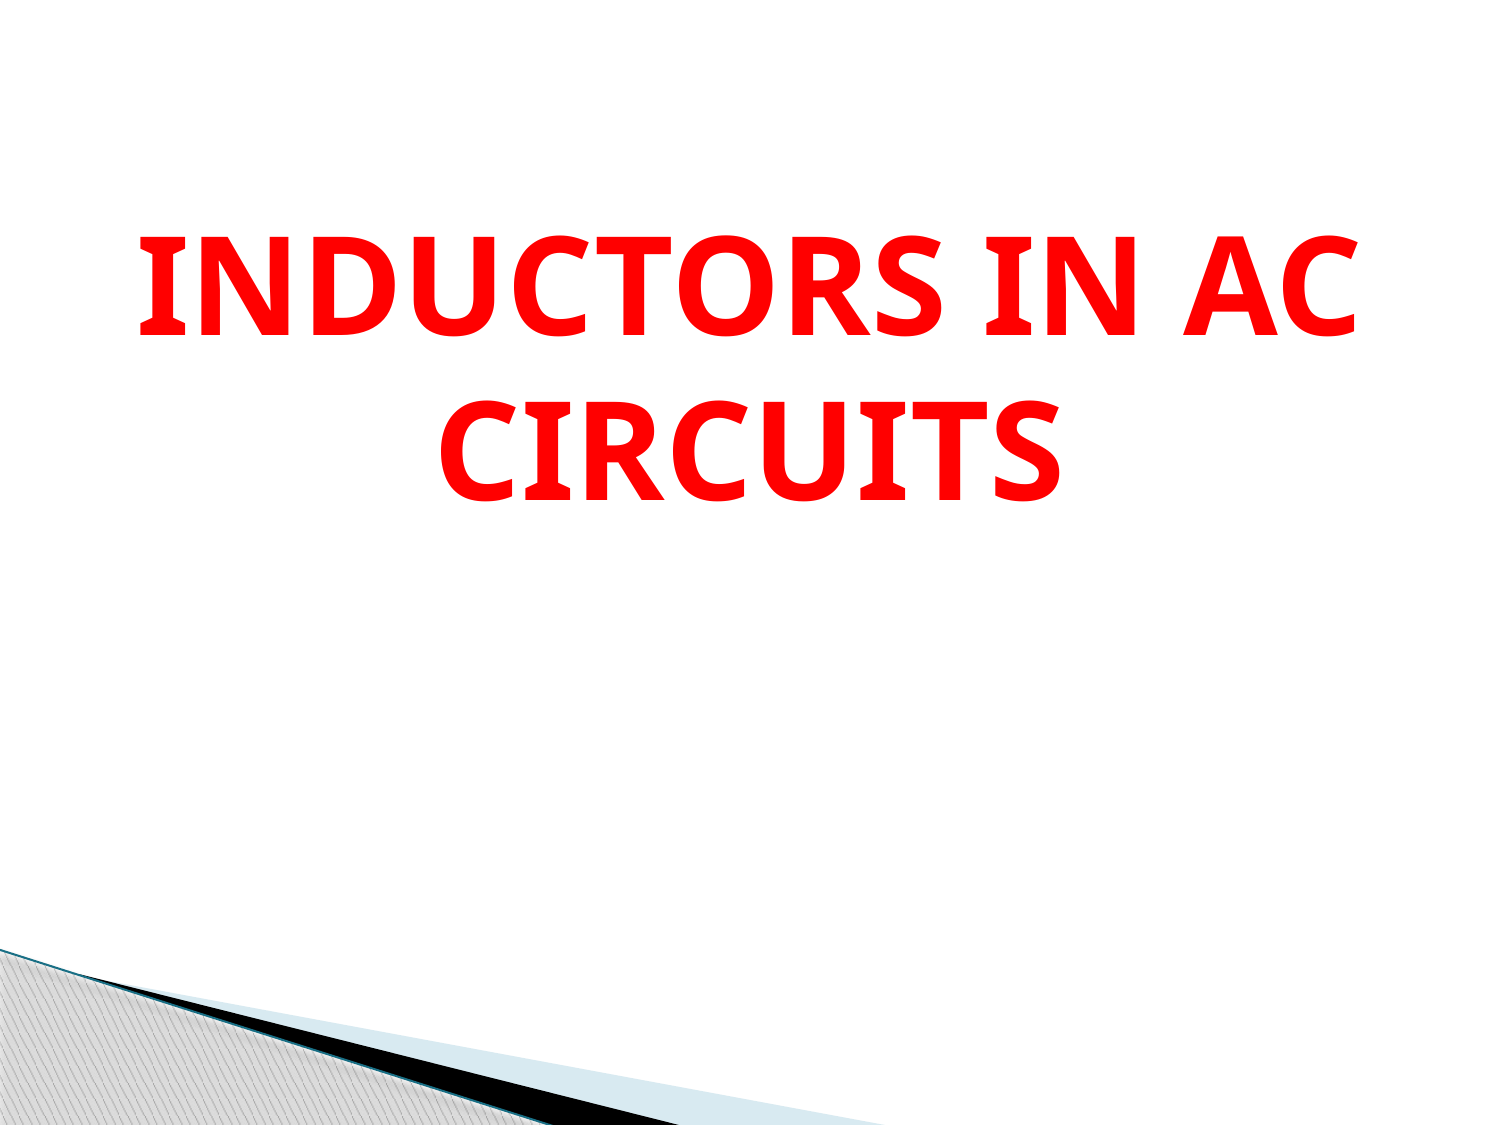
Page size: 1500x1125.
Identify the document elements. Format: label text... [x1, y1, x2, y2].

title INDUCTORS IN AC CIRCUITS [75, 99, 1425, 625]
